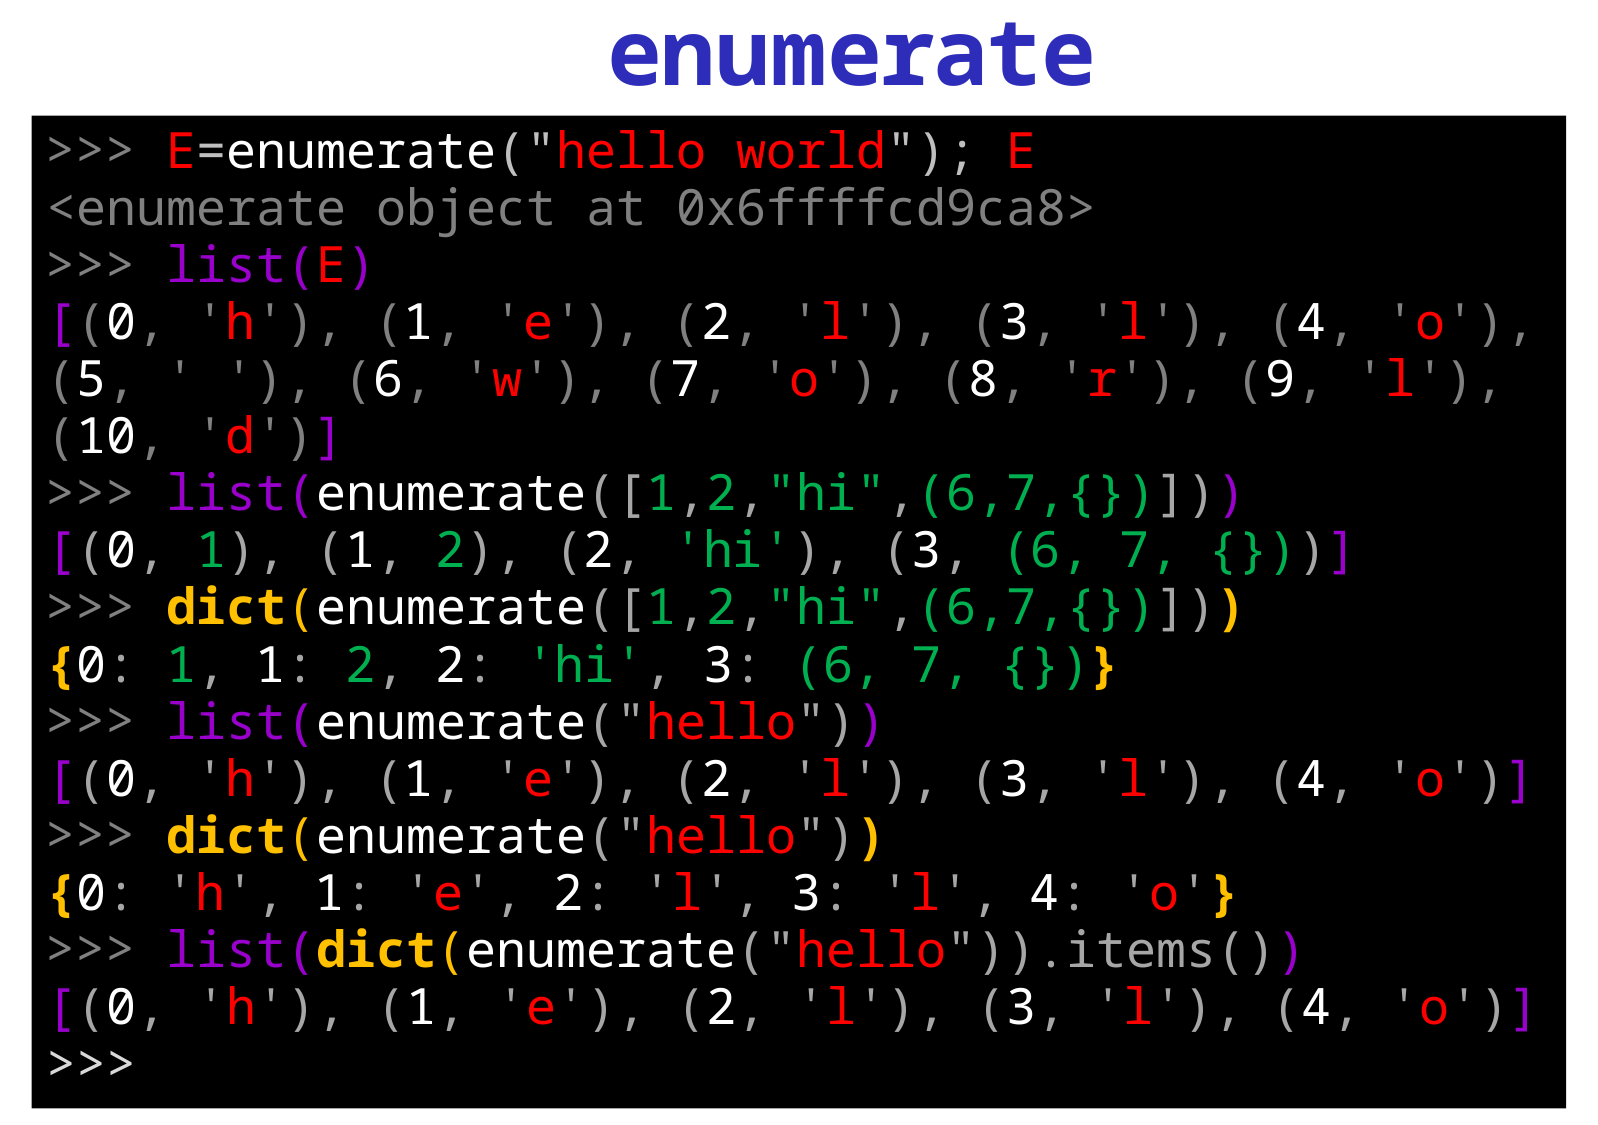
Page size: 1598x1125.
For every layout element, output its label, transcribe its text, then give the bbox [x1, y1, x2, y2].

list >>> E=enumerate("hello world"); E <enumerate object at 0x6ffffcd9ca8> list(E) [(0, 'h'), (1, 'e'), (2, 'l'), (3, 'l'), (4, 'o'), (5, ' '), (6, 'w'), (7, 'o'), (8, 'r'), (9, 'l'), (10, 'd')] list(enumerate([1,2,"hi",(6,7,{})])) [(0, 1), (1, 2), (2, 'hi'), (3, (6, 7, {}))] dict(enumerate([1,2,"hi",(6,7,{})])) {0: 1, 1: 2, 2: 'hi', 3: (6, 7, {})} list(enumerate("hello")) [(0, 'h'), (1, 'e'), (2, 'l'), (3, 'l'), (4, 'o')] dict(enumerate("hello")) {0: 'h', 1: 'e', 2: 'l', 3: 'l', 4: 'o'} list(dict(enumerate("hello")).items()) [(0, 'h'), (1, 'e'), (2, 'l'), (3, 'l'), (4, 'o')] >>> [184, 115, 1567, 1109]
text_box slice, enumerate, zip [0, 0, 1597, 113]
text_box >>> >>> >>> >>> >>> >>> >>> [31, 115, 184, 1109]
